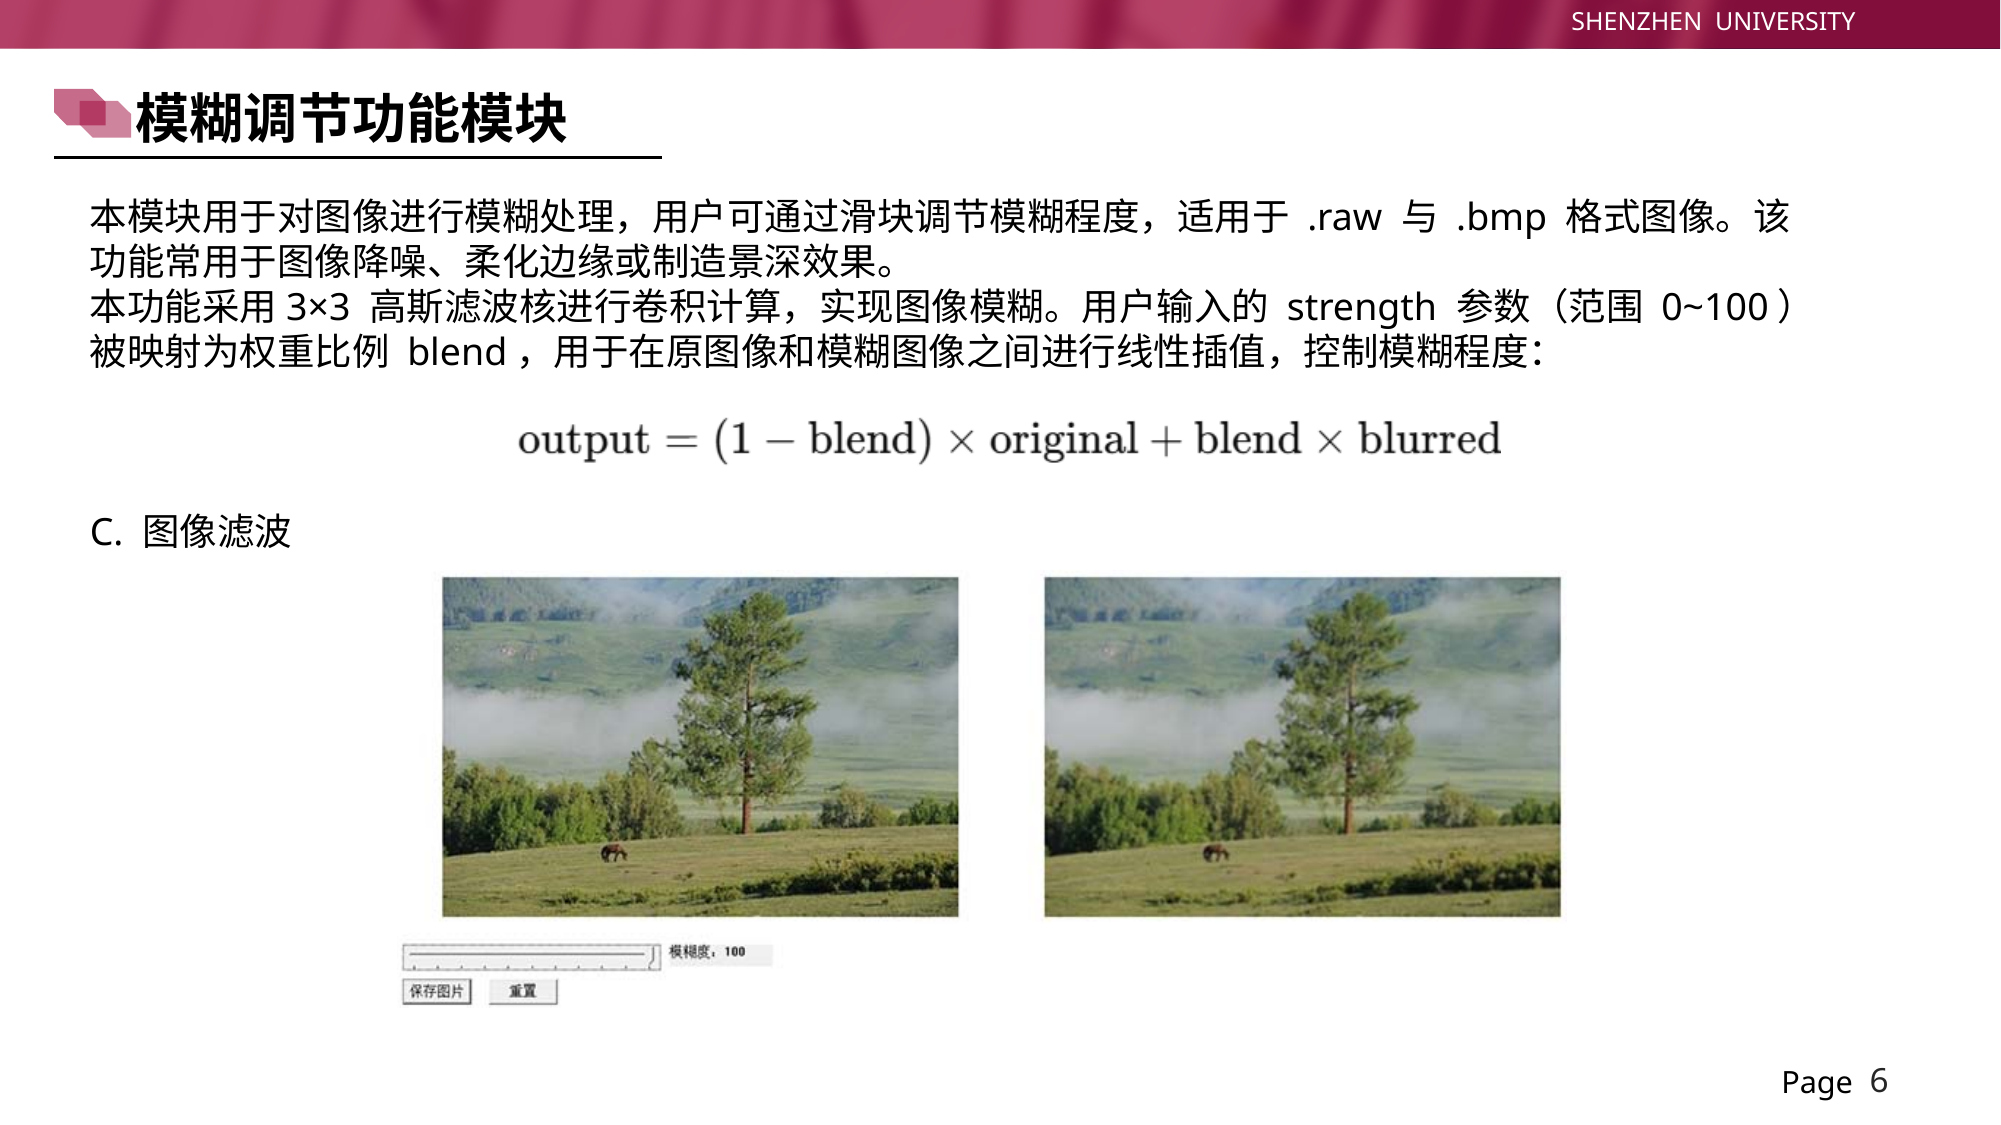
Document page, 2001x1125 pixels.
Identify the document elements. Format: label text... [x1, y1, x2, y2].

picture [397, 570, 1567, 1008]
text_box 模糊调节功能模块 [120, 77, 1256, 157]
slide_number 6 [1597, 1052, 1900, 1112]
text_box 本模块用于对图像进行模糊处理，用户可通过滑块调节模糊程度，适用于 .raw 与 .bmp 格式图像。该功能常用于图像降噪、柔化边缘或制造景深效果。 本功能采用3×3 高斯滤波核进行卷积计算，实现图像模糊。用户输入的 strength 参数（范围 0~100）被映射为权重比例 blend，用于在原图像和模糊图像之间进行线性插值，控制模糊程度： C. 图像滤波 [75, 185, 1838, 561]
picture [499, 404, 1501, 474]
